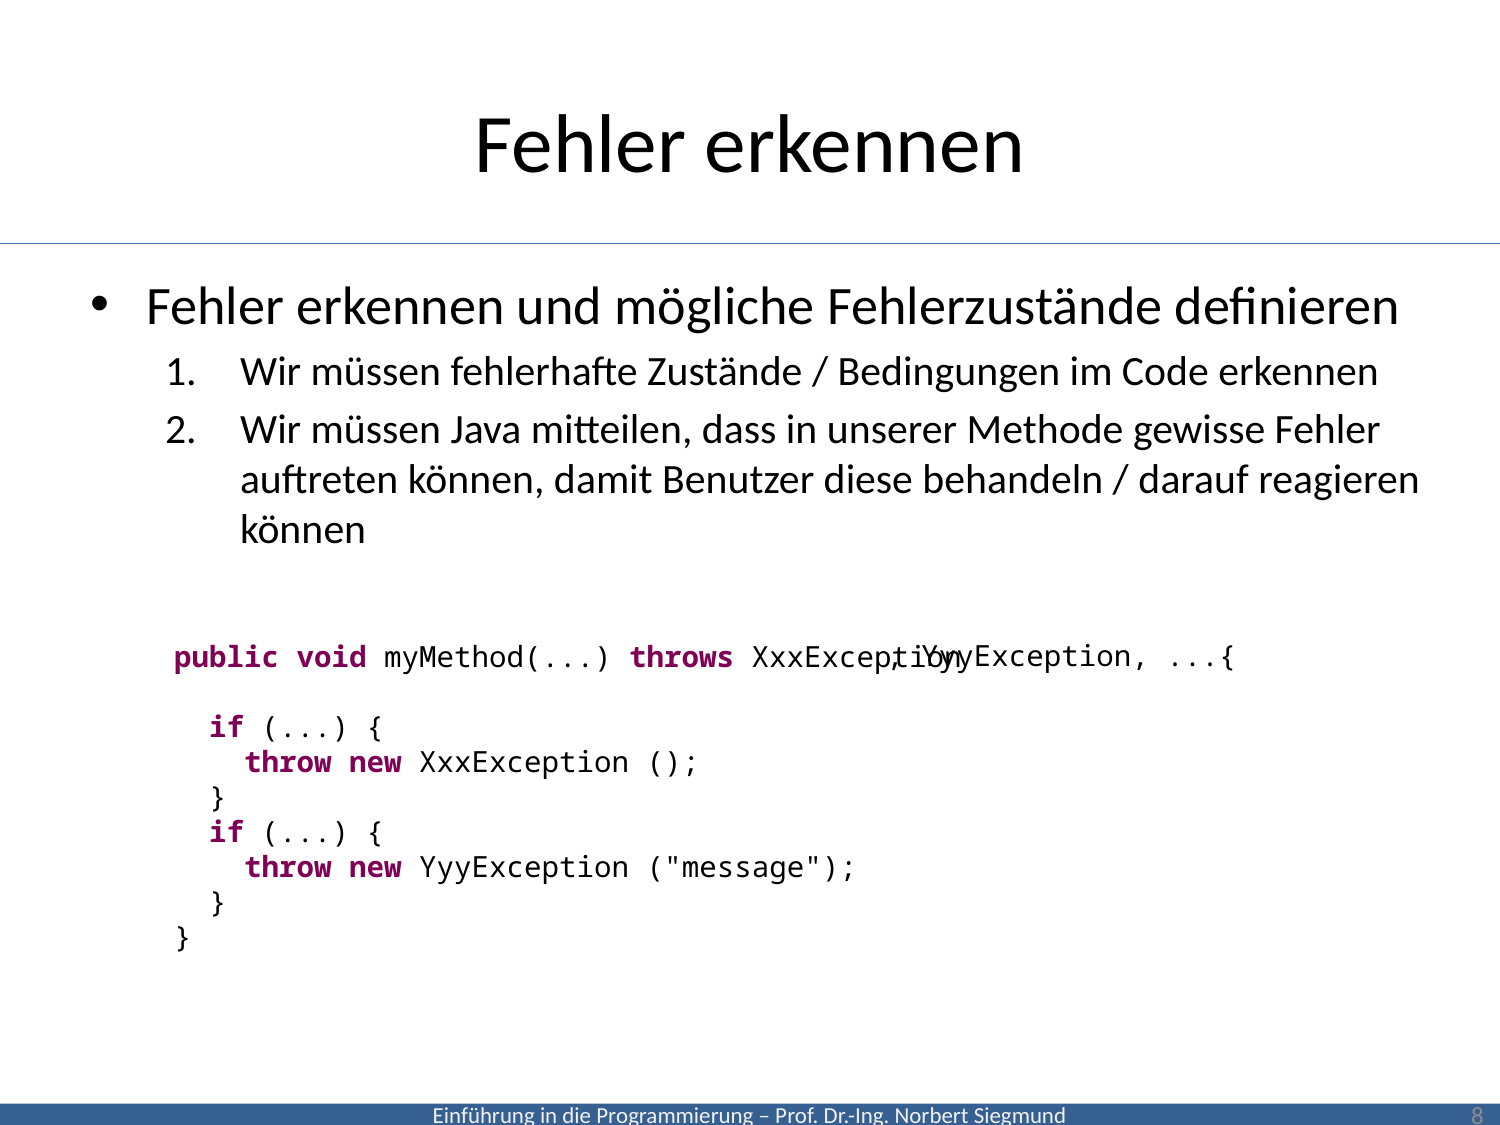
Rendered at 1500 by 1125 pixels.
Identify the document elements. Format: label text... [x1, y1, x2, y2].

slide_number 8 [1148, 1084, 1499, 1125]
list Fehler erkennen und mögliche Fehlerzustände definieren Wir müssen fehlerhafte Zustände / Bedingungen im Code erkennen Wir müssen Java mitteilen, dass in unserer Methode gewisse Fehler auftreten können, damit Benutzer diese behandeln / darauf reagieren können [74, 262, 1495, 1104]
text_box , YyyException, ...{ [871, 629, 1252, 680]
title Fehler erkennen [74, 44, 1426, 233]
text_box public void myMethod(...) throws XxxException if (...) { throw new XxxException (); } if (...) { throw new YyyException ("message"); } } [159, 630, 1282, 961]
